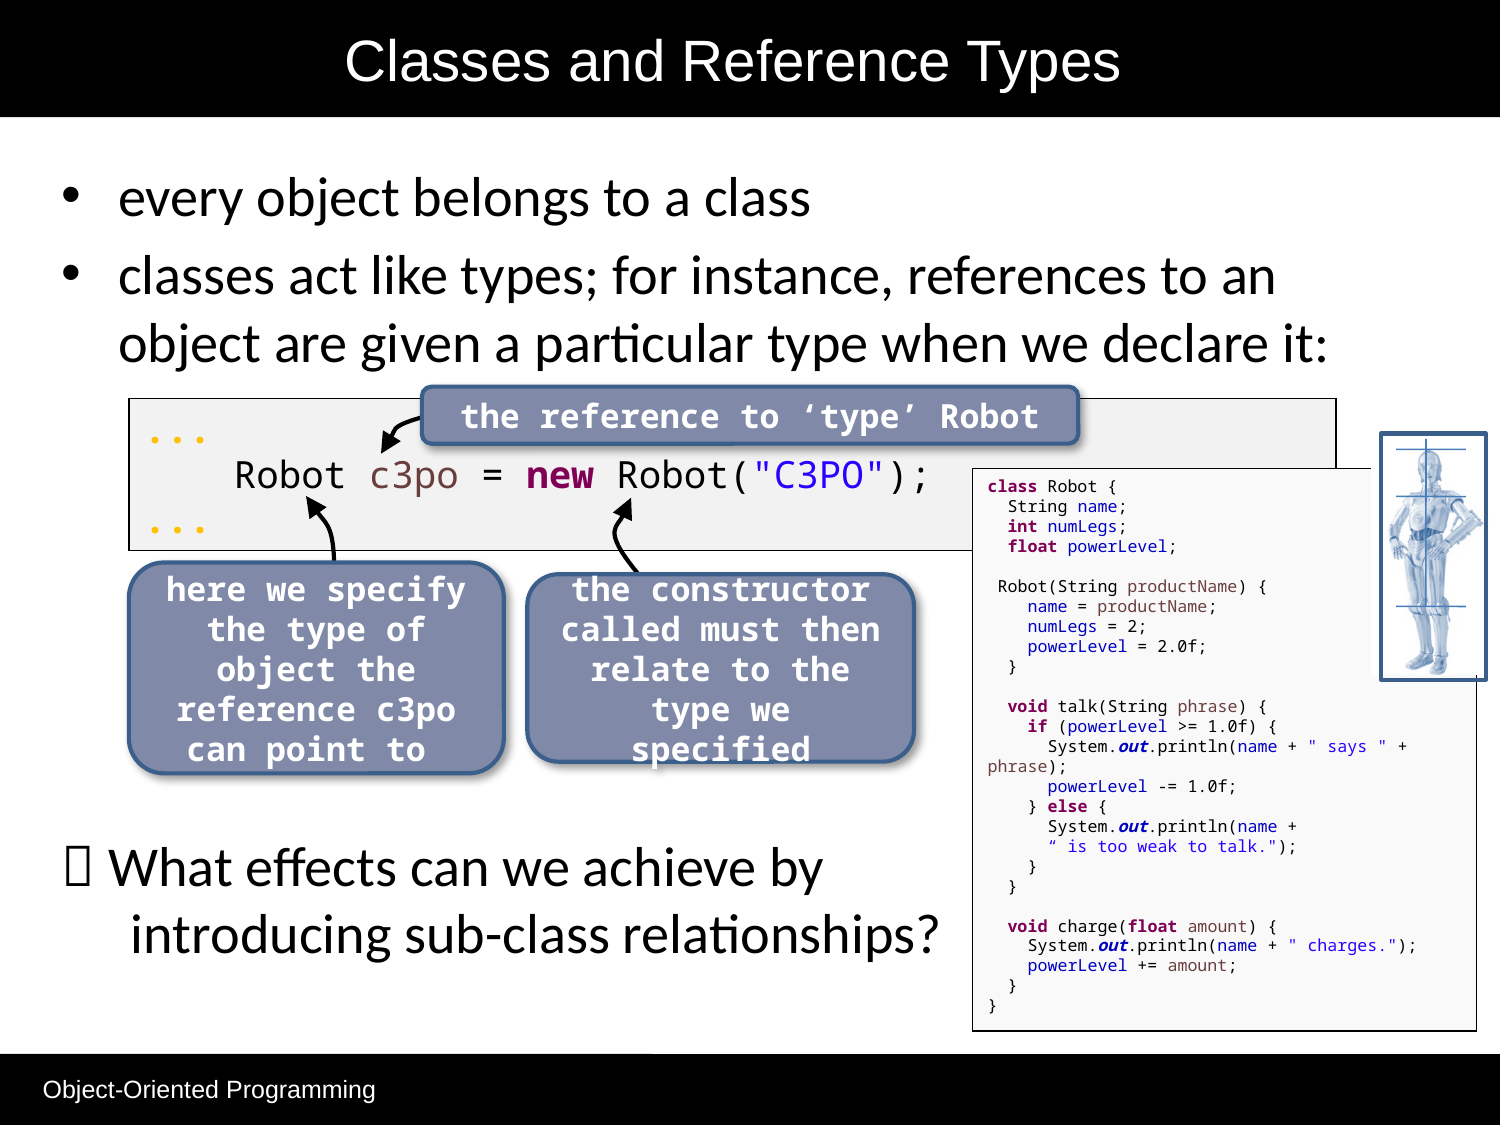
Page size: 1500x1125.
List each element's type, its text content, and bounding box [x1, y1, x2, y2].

text_box [613, 497, 690, 571]
text_box the reference to ‘type’ Robot [419, 384, 1081, 446]
text_box [381, 417, 419, 454]
text_box ... Robot c3po = new Robot("C3PO"); ... [128, 398, 1336, 551]
title Classes and Reference Types [35, 0, 1432, 118]
list every object belongs to a class classes act like types; for instance, references to an object are given a particular type when we declare it:  What effects can we achieve by introducing sub-class relationships? [46, 152, 1442, 1032]
text_box class Robot { String name; int numLegs; float powerLevel; Robot(String productName) { name = productName; numLegs = 2; powerLevel = 2.0f; } void talk(String phrase) { if (powerLevel >= 1.0f) { System.out.println(name + " says " + phrase); powerLevel -= 1.0f; } else { System.out.println(name + “ is too weak to talk."); } } void charge(float amount) { System.out.println(name + " charges."); powerLevel += amount; } } [972, 468, 1477, 1032]
text_box the constructor called must then relate to the type we specified [525, 572, 917, 764]
text_box here we specify the type of object the reference c3po can point to [126, 560, 506, 776]
text_box [306, 496, 335, 559]
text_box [1370, 433, 1500, 680]
